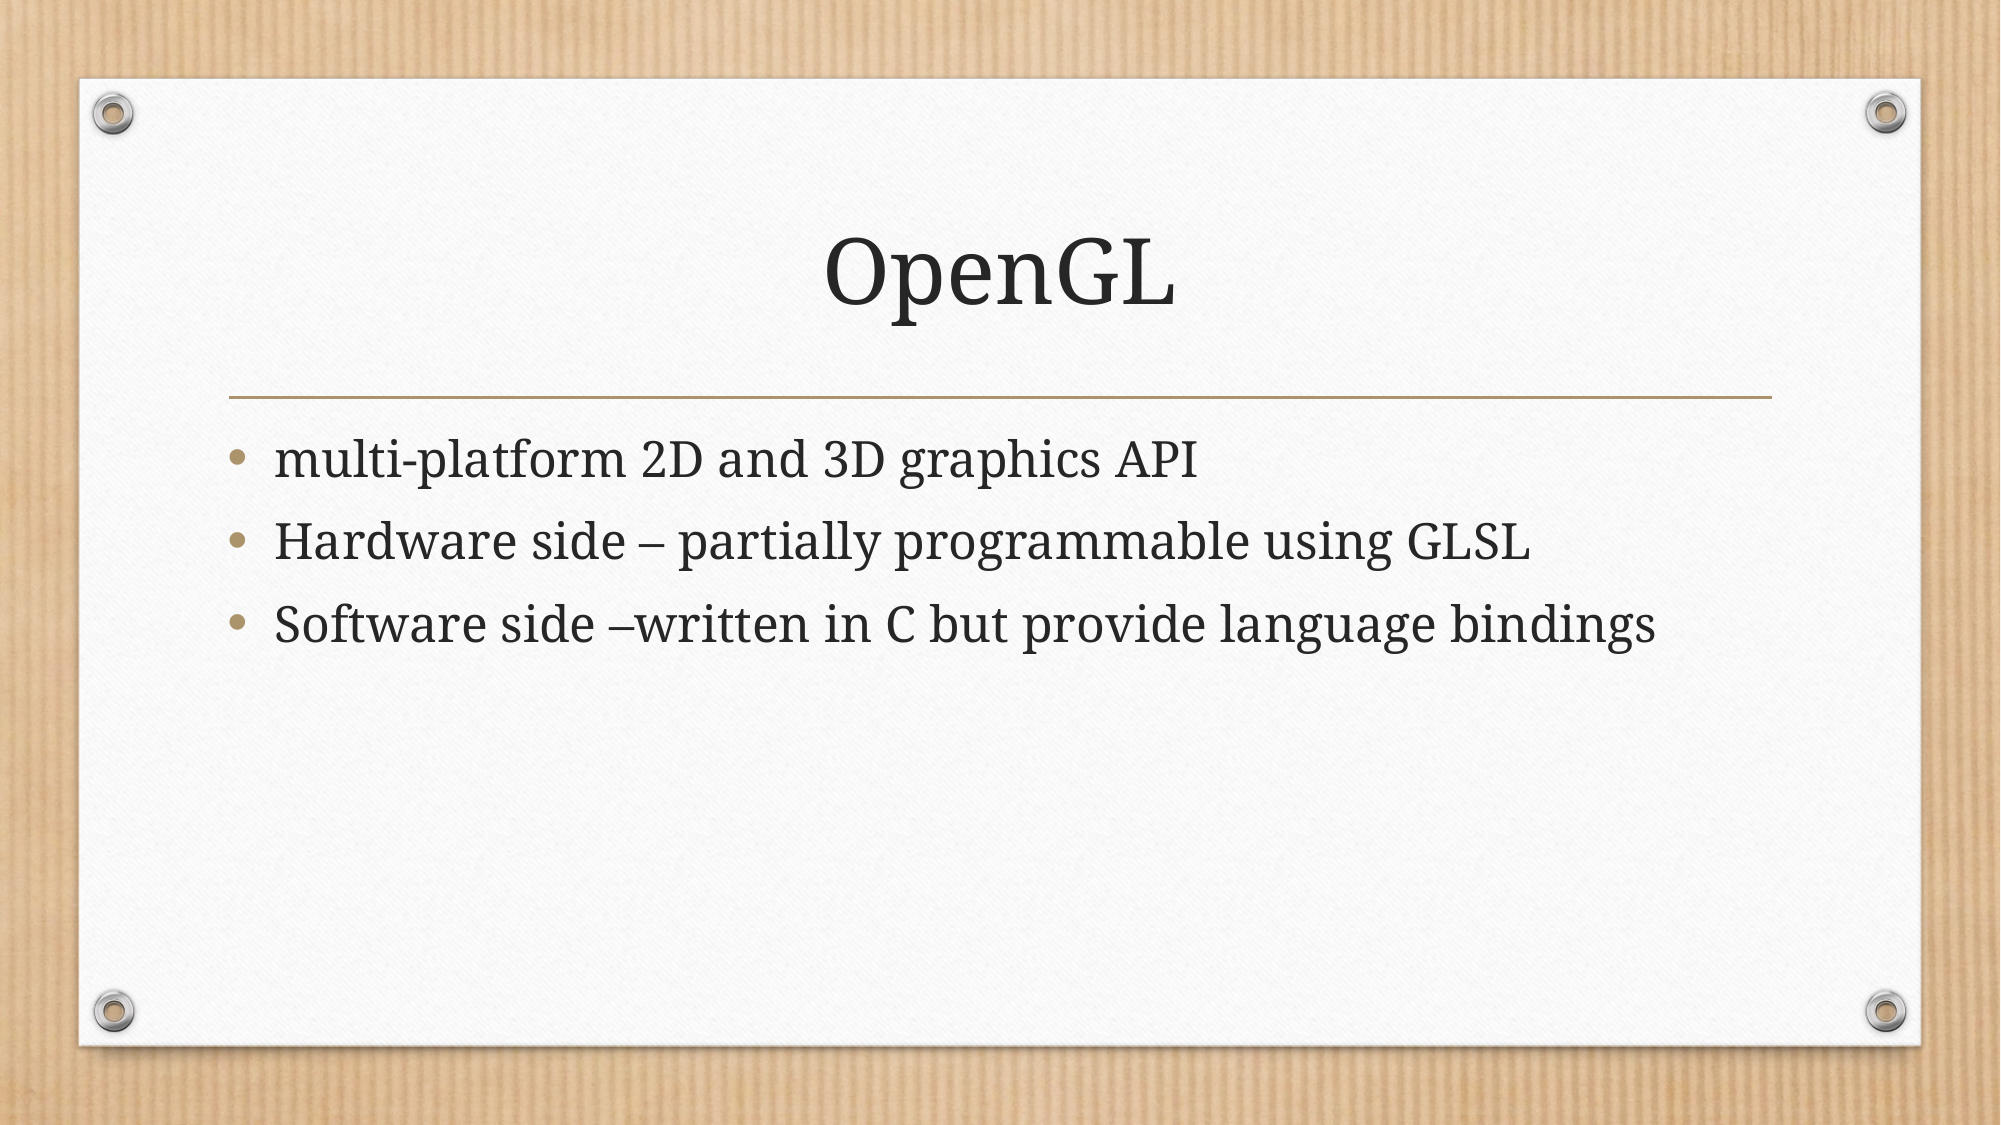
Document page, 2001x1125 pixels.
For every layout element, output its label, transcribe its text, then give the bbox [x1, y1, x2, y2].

list multi-platform 2D and 3D graphics API Hardware side – partially programmable using GLSL Software side –written in C but provide language bindings [212, 419, 1788, 964]
picture [0, 0, 2001, 1125]
title OpenGL [212, 161, 1788, 375]
